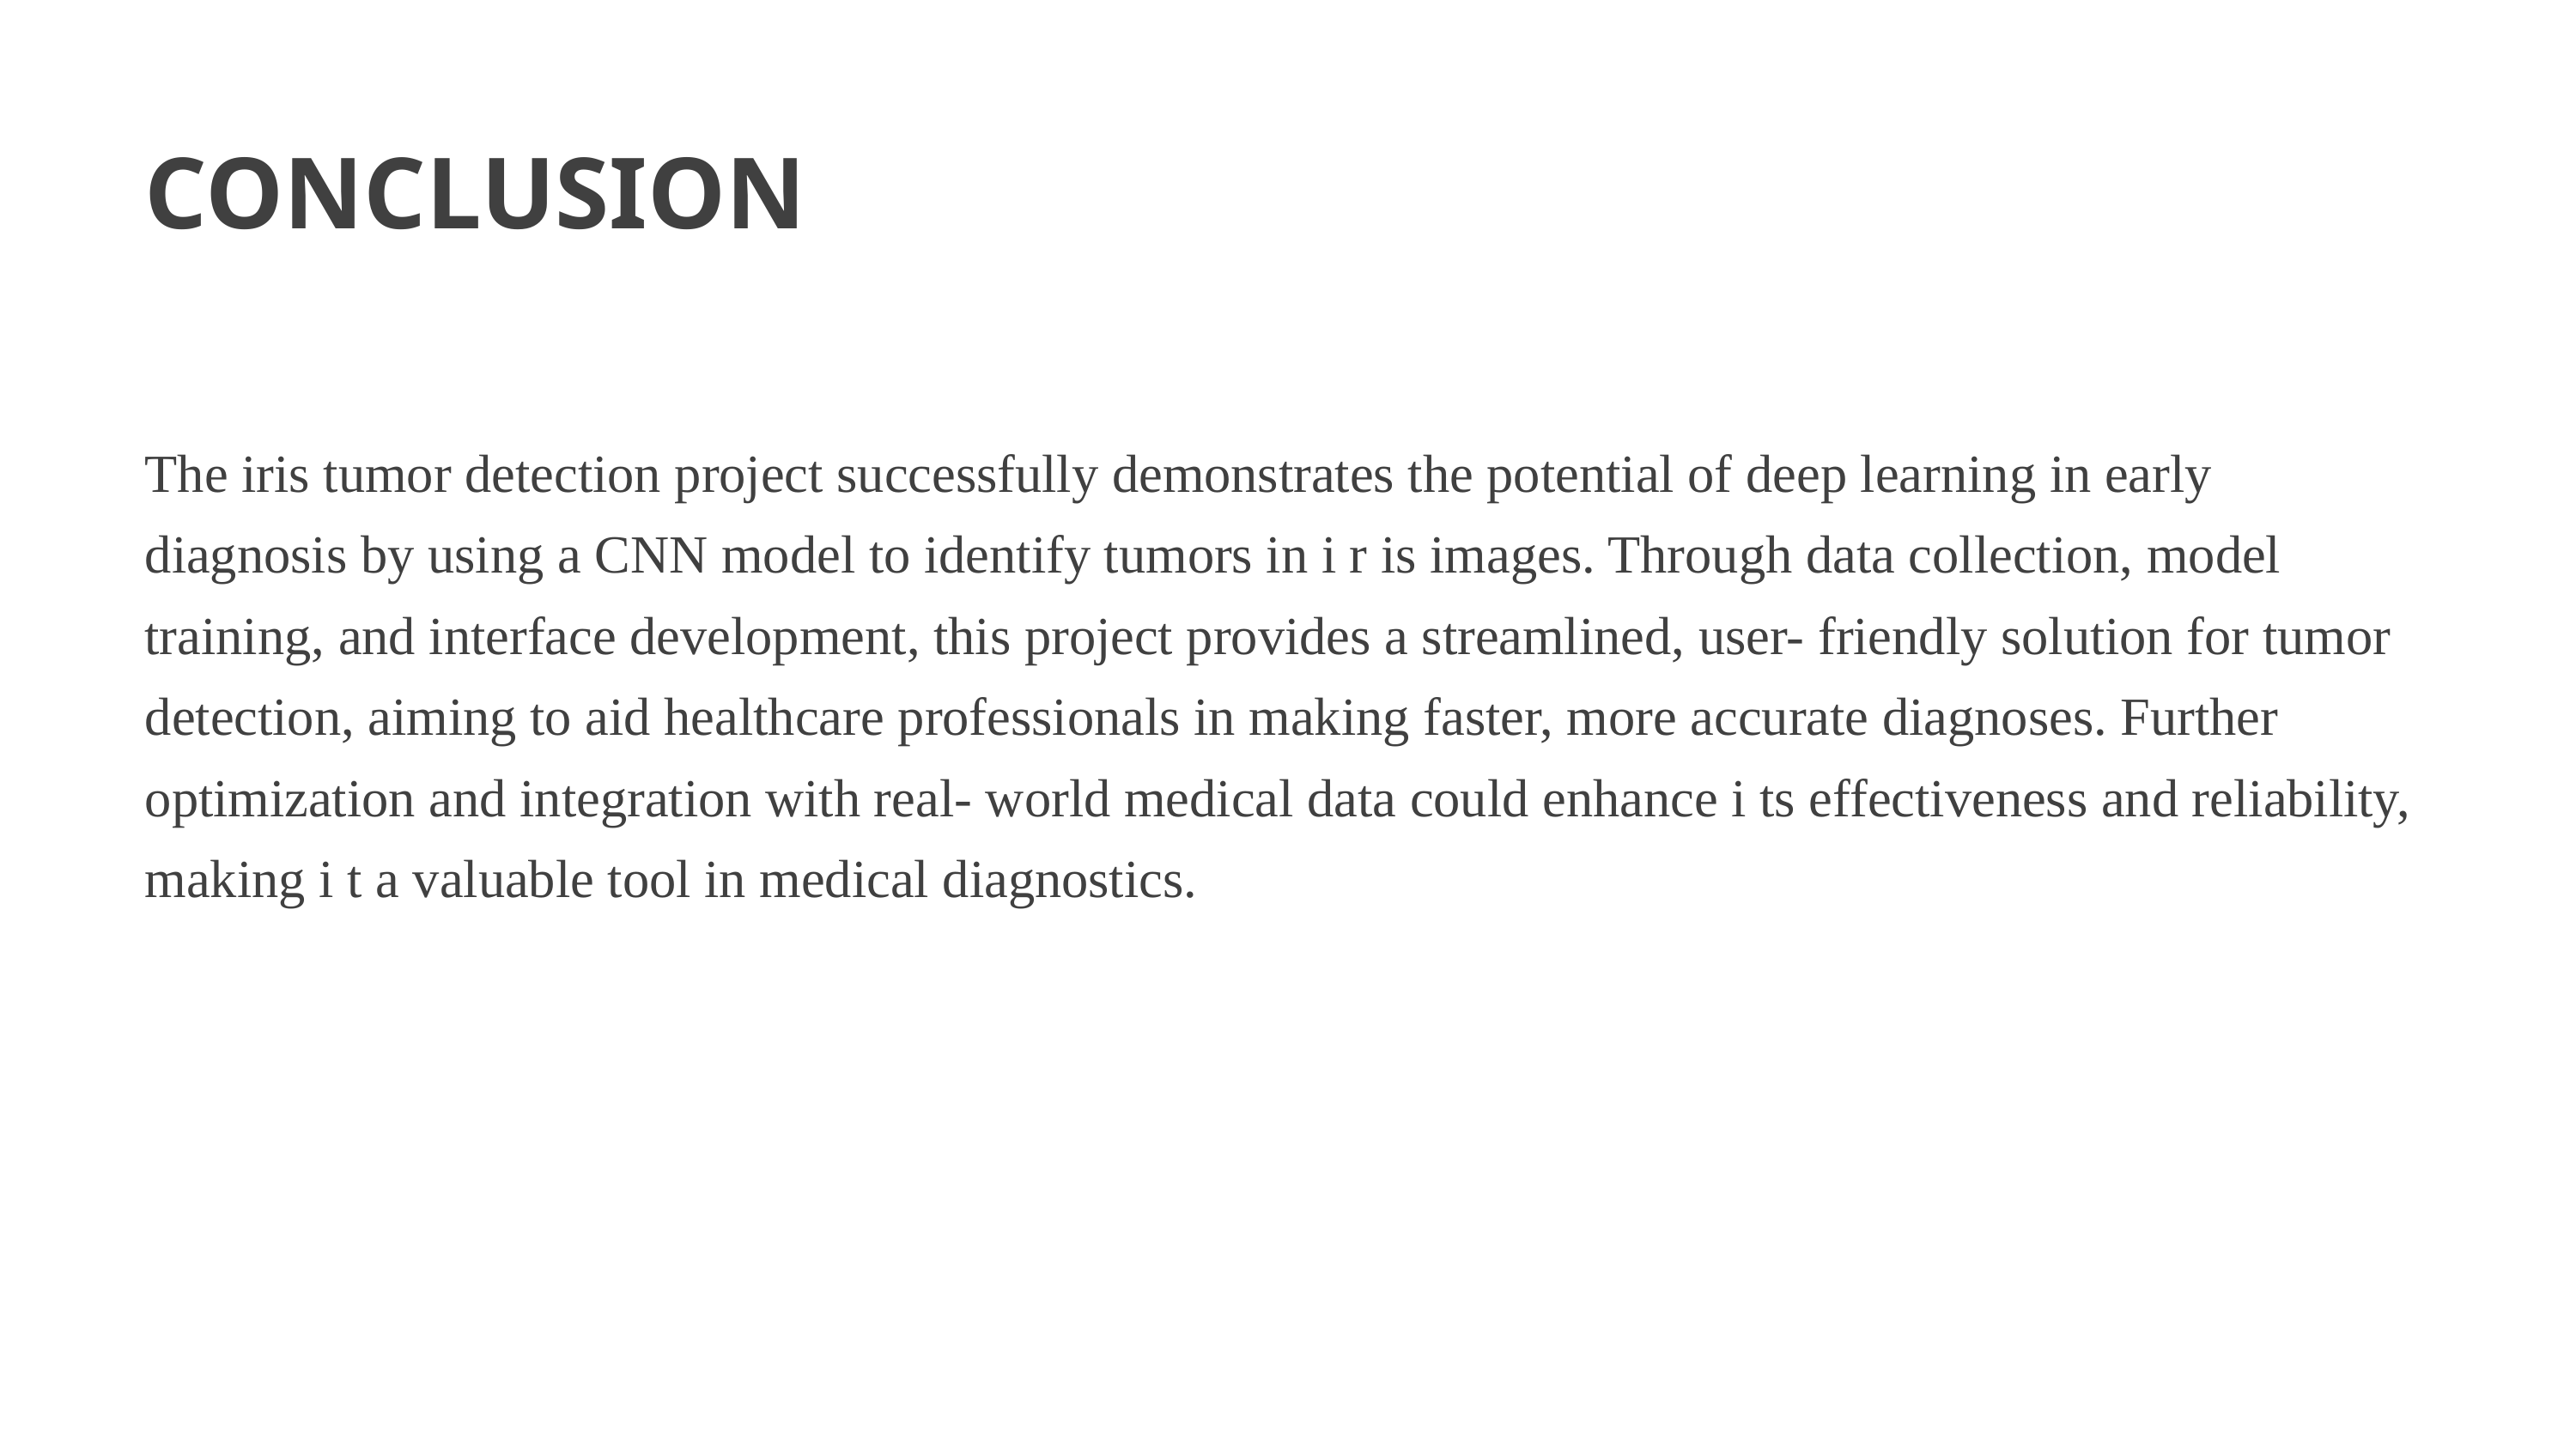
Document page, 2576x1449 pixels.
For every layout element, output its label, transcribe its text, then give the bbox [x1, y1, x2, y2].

text_box CONCLUSION [144, 130, 1576, 249]
text_box The iris tumor detection project successfully demonstrates the potential of deep learning in early diagnosis by using a CNN model to identify tumors in i r is images. Through data collection, model training, and interface development, this project provides a streamlined, user- friendly solution for tumor detection, aiming to aid healthcare professionals in making faster, more accurate diagnoses. Further optimization and integration with real- world medical data could enhance i ts effectiveness and reliability, making i t a valuable tool in medical diagnostics. [144, 421, 2421, 909]
